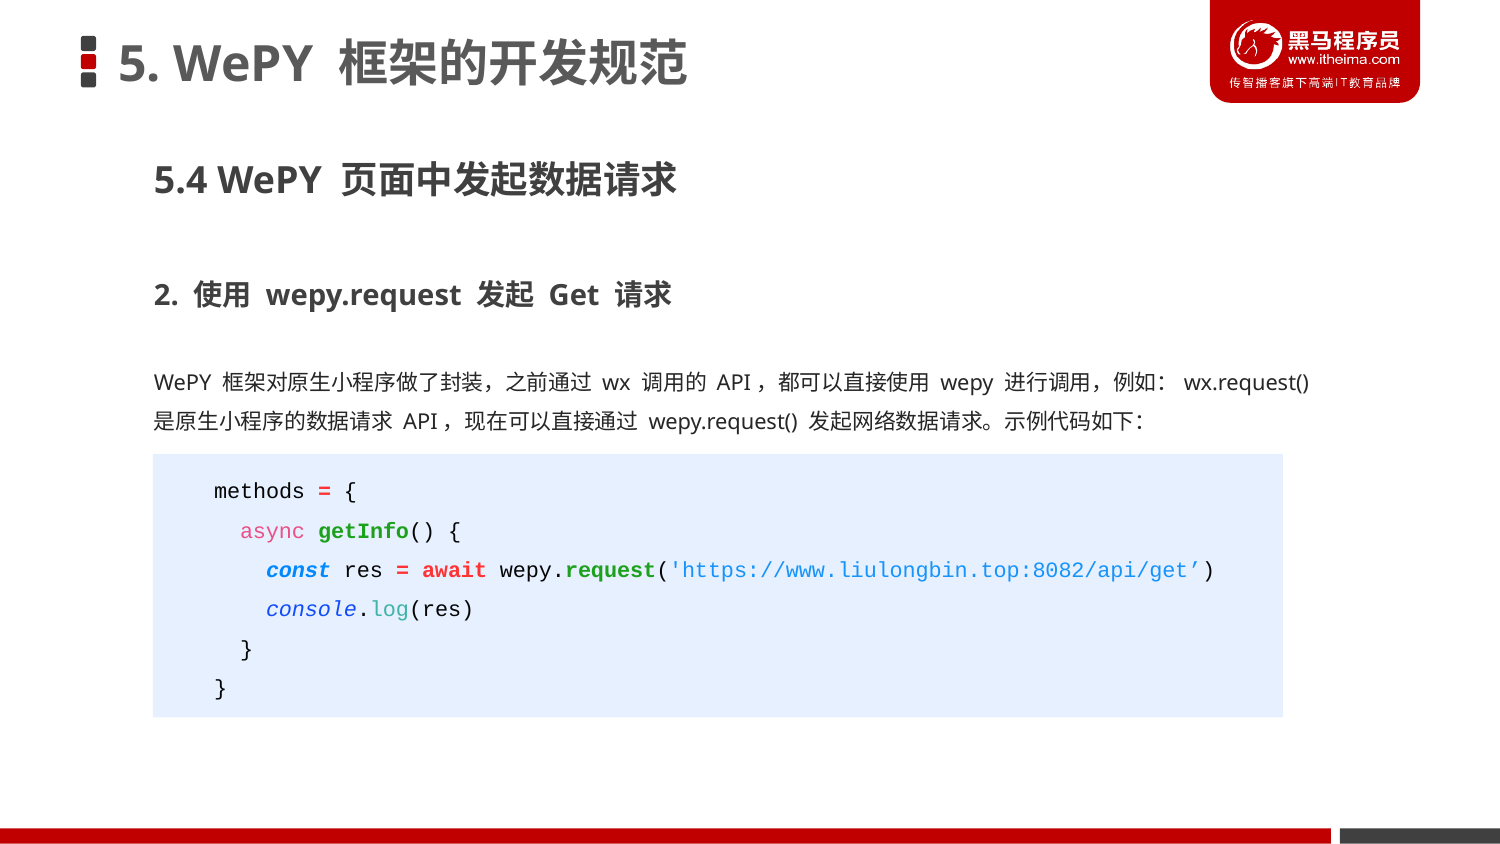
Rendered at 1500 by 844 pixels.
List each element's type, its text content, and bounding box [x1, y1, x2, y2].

title 5. WePY 框架的开发规范 [103, 0, 1209, 130]
list WePY 框架对原生小程序做了封装，之前通过 wx 调用的 API，都可以直接使用 wepy 进行调用，例如：wx.request() 是原生小程序的数据请求 API，现在可以直接通过 wepy.request() 发起网络数据请求。示例代码如下： [139, 348, 1325, 453]
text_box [152, 453, 1284, 718]
picture [1211, 11, 1419, 97]
list 5.4 WePY 页面中发起数据请求 [139, 153, 1209, 243]
text_box 2. 使用 wepy.request 发起 Get 请求 [139, 273, 1204, 320]
